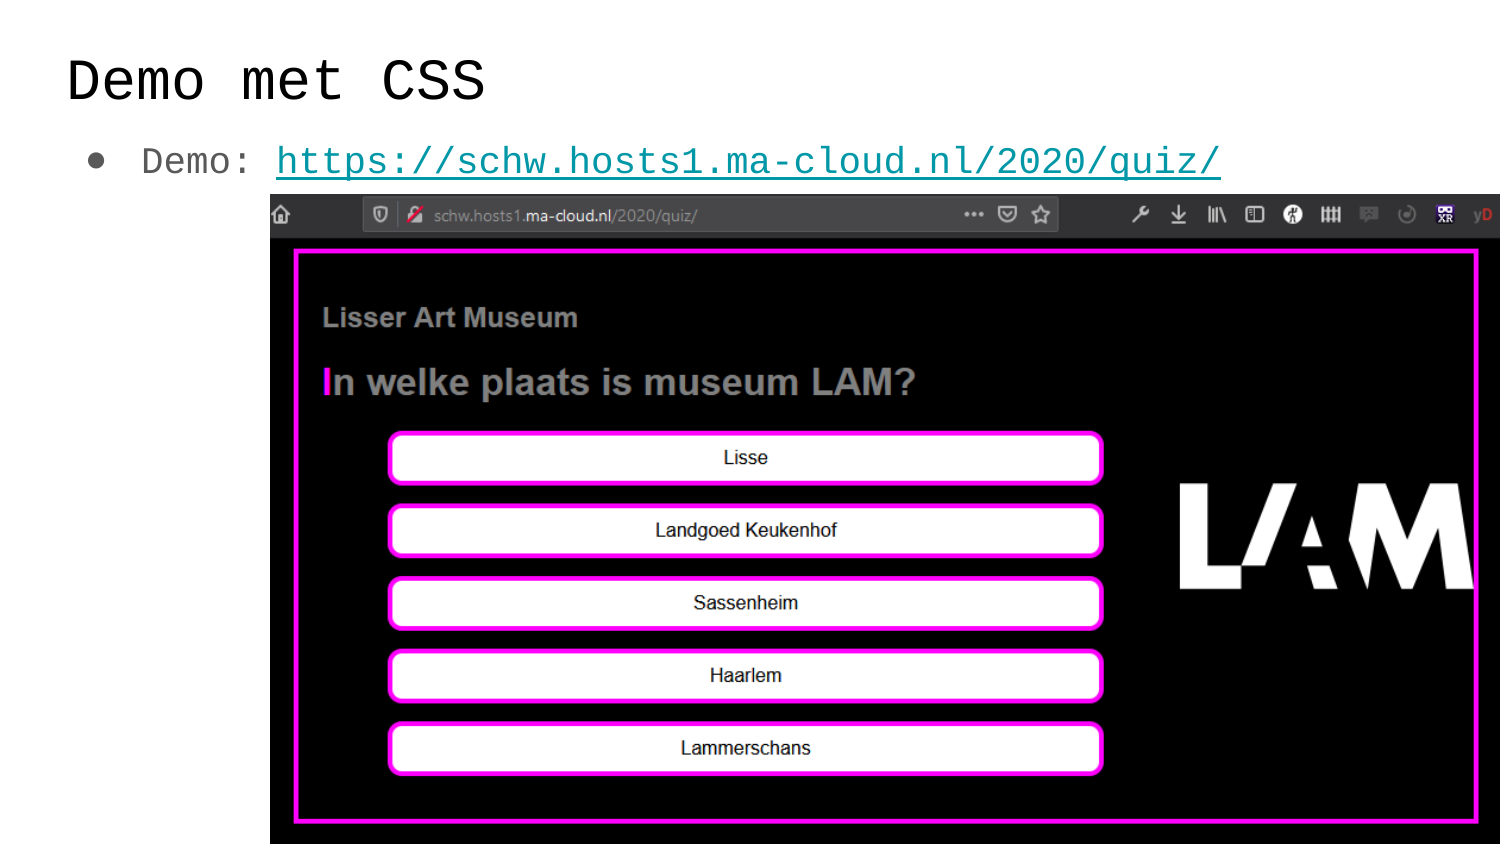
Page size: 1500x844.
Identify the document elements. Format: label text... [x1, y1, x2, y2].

list Demo: https://schw.hosts1.ma-cloud.nl/2020/quiz/ [51, 114, 1281, 195]
picture [270, 194, 1500, 844]
title Demo met CSS [51, 26, 1449, 120]
